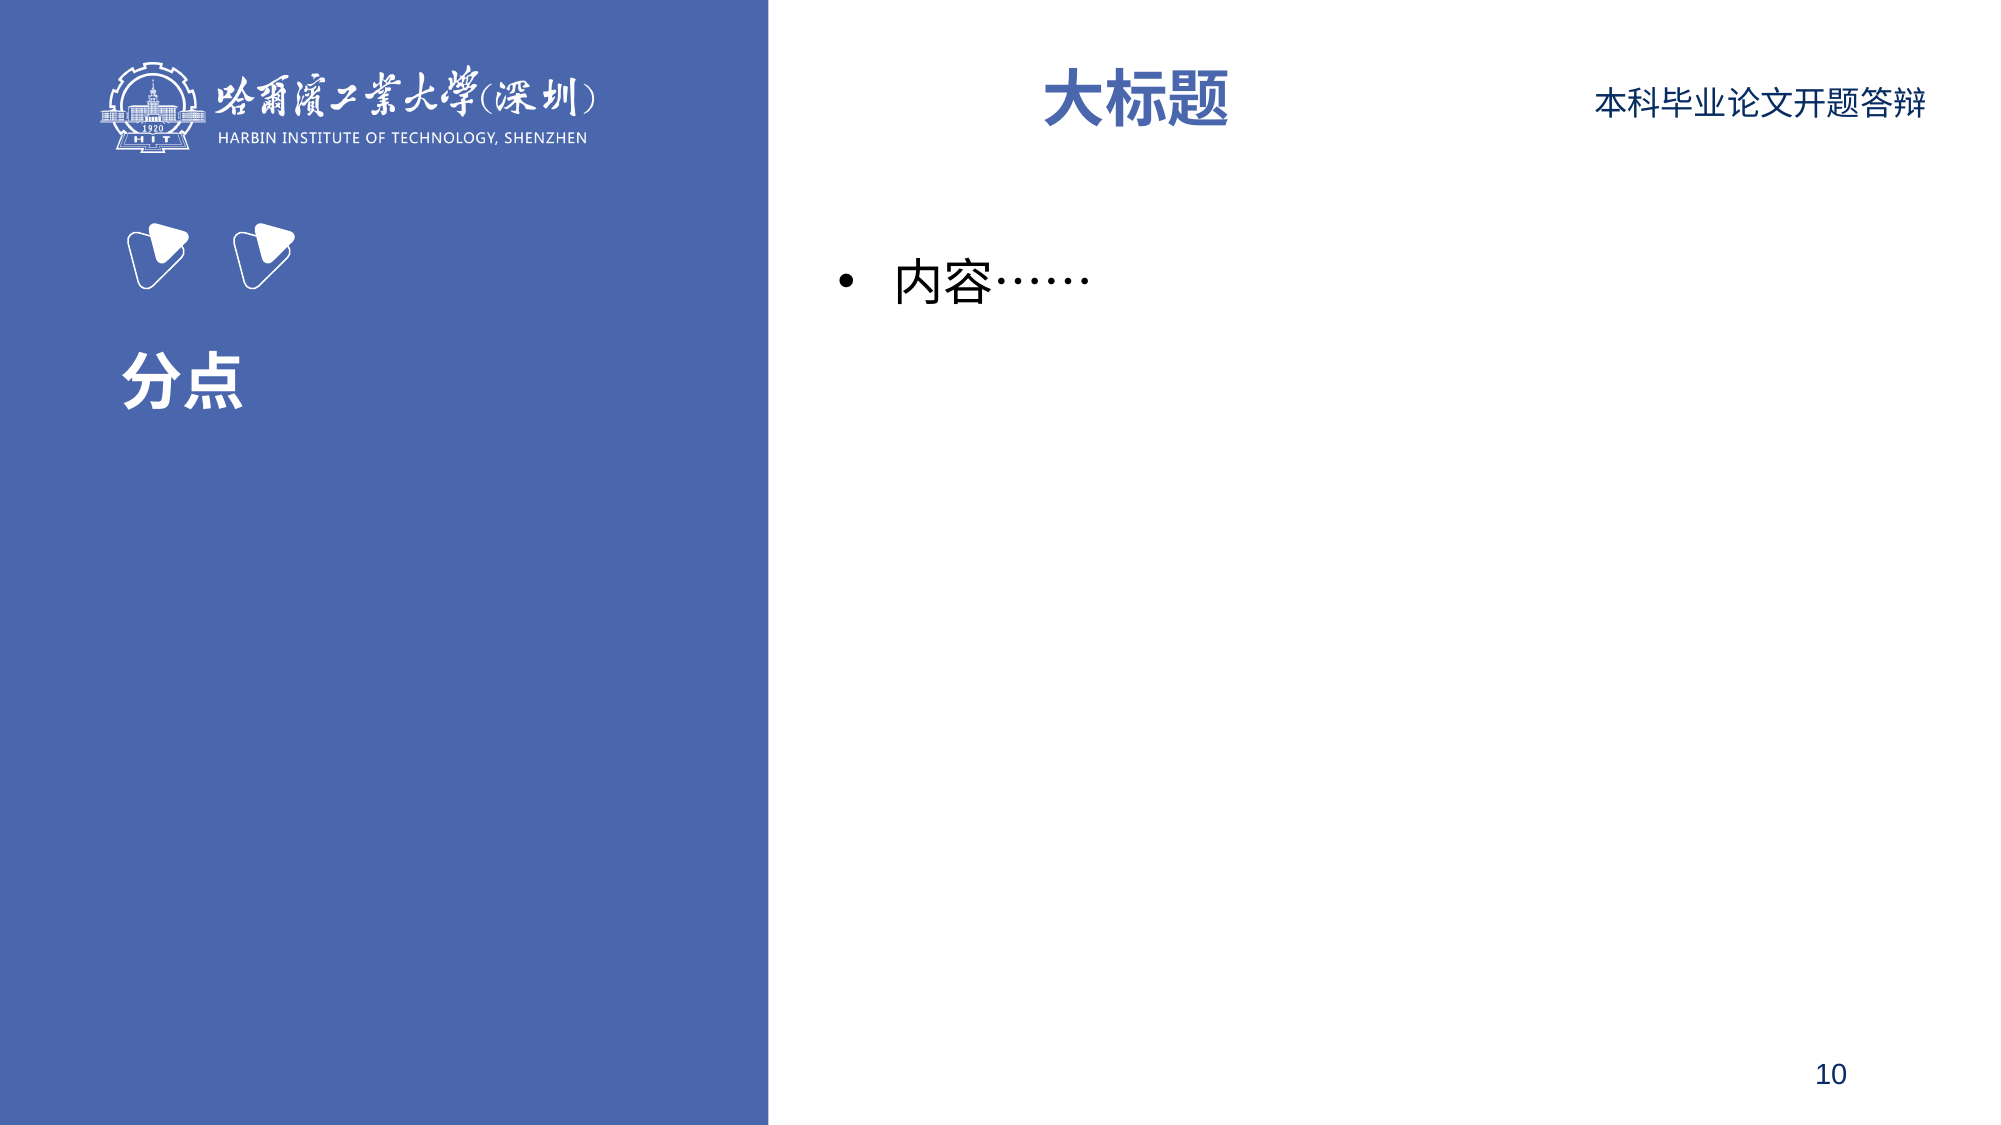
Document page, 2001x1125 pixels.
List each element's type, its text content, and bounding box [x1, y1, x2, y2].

text_box 内容…… [822, 212, 1959, 318]
text_box 大标题 [978, 58, 1295, 135]
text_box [120, 217, 190, 291]
text_box 分点 [120, 304, 437, 545]
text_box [226, 217, 296, 291]
slide_number 10 [1412, 1042, 1863, 1103]
